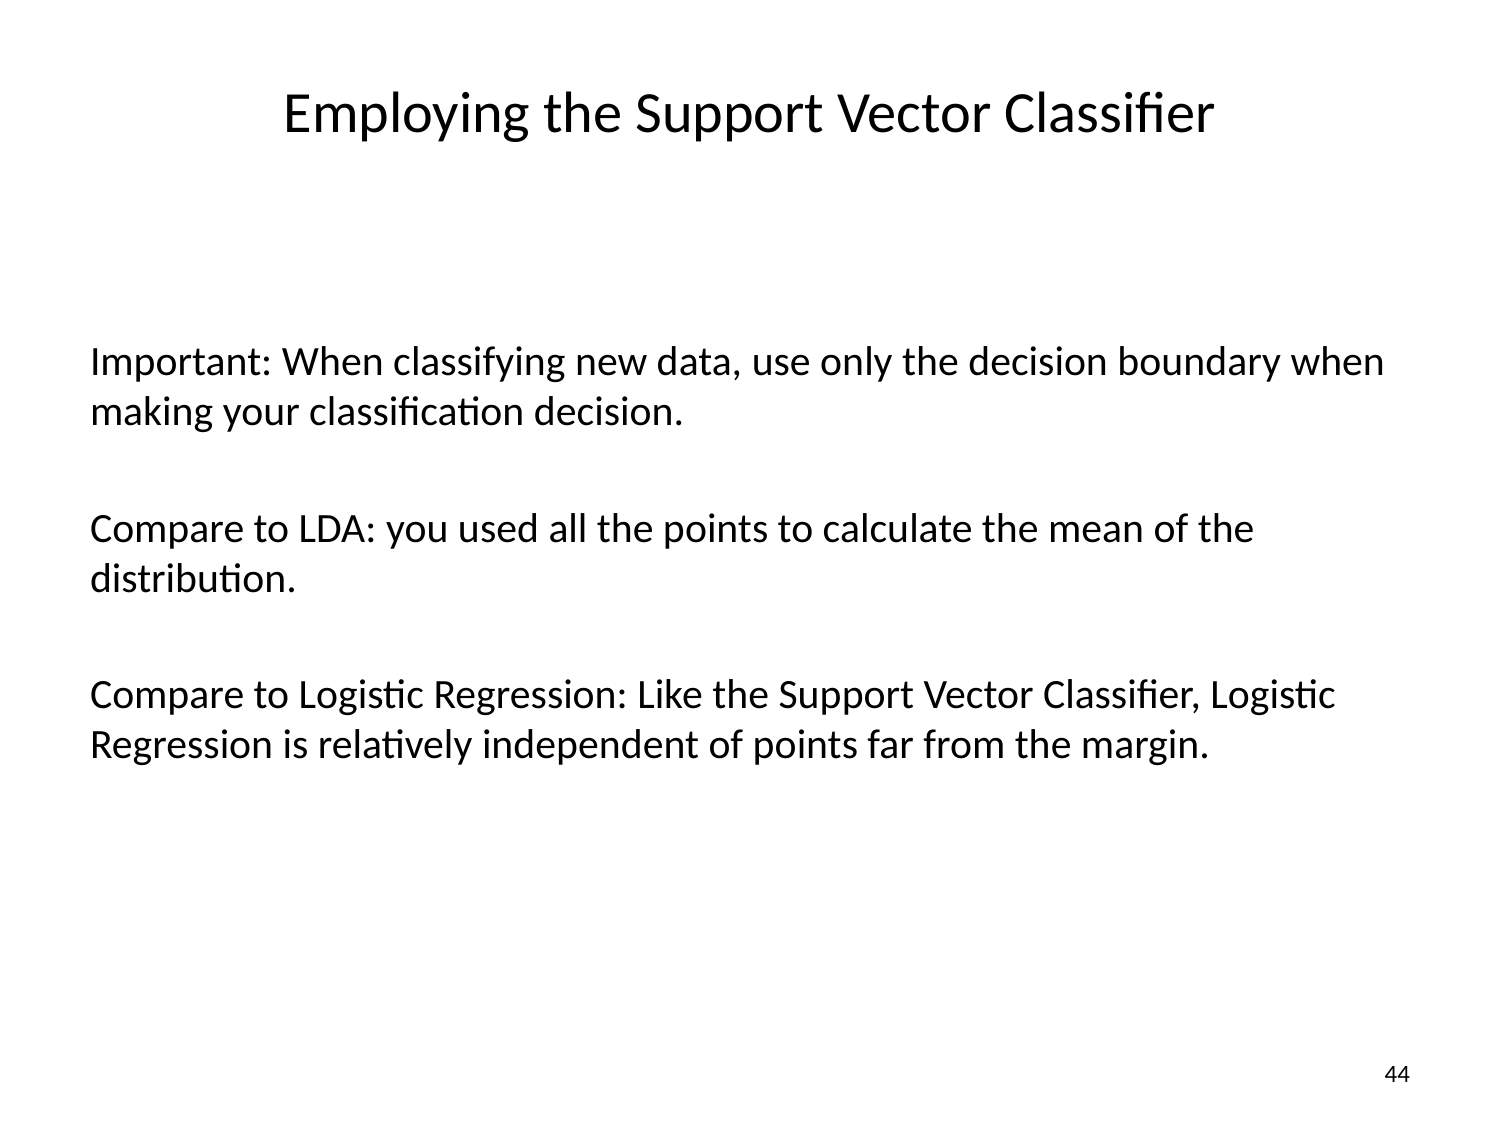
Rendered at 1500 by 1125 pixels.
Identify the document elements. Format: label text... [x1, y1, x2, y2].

title Employing the Support Vector Classifier [75, 62, 1425, 155]
list Important: When classifying new data, use only the decision boundary when making your classification decision. Compare to LDA: you used all the points to calculate the mean of the distribution. Compare to Logistic Regression: Like the Support Vector Classifier, Logistic Regression is relatively independent of points far from the margin. [75, 200, 1425, 1005]
slide_number 44 [1074, 1042, 1425, 1103]
